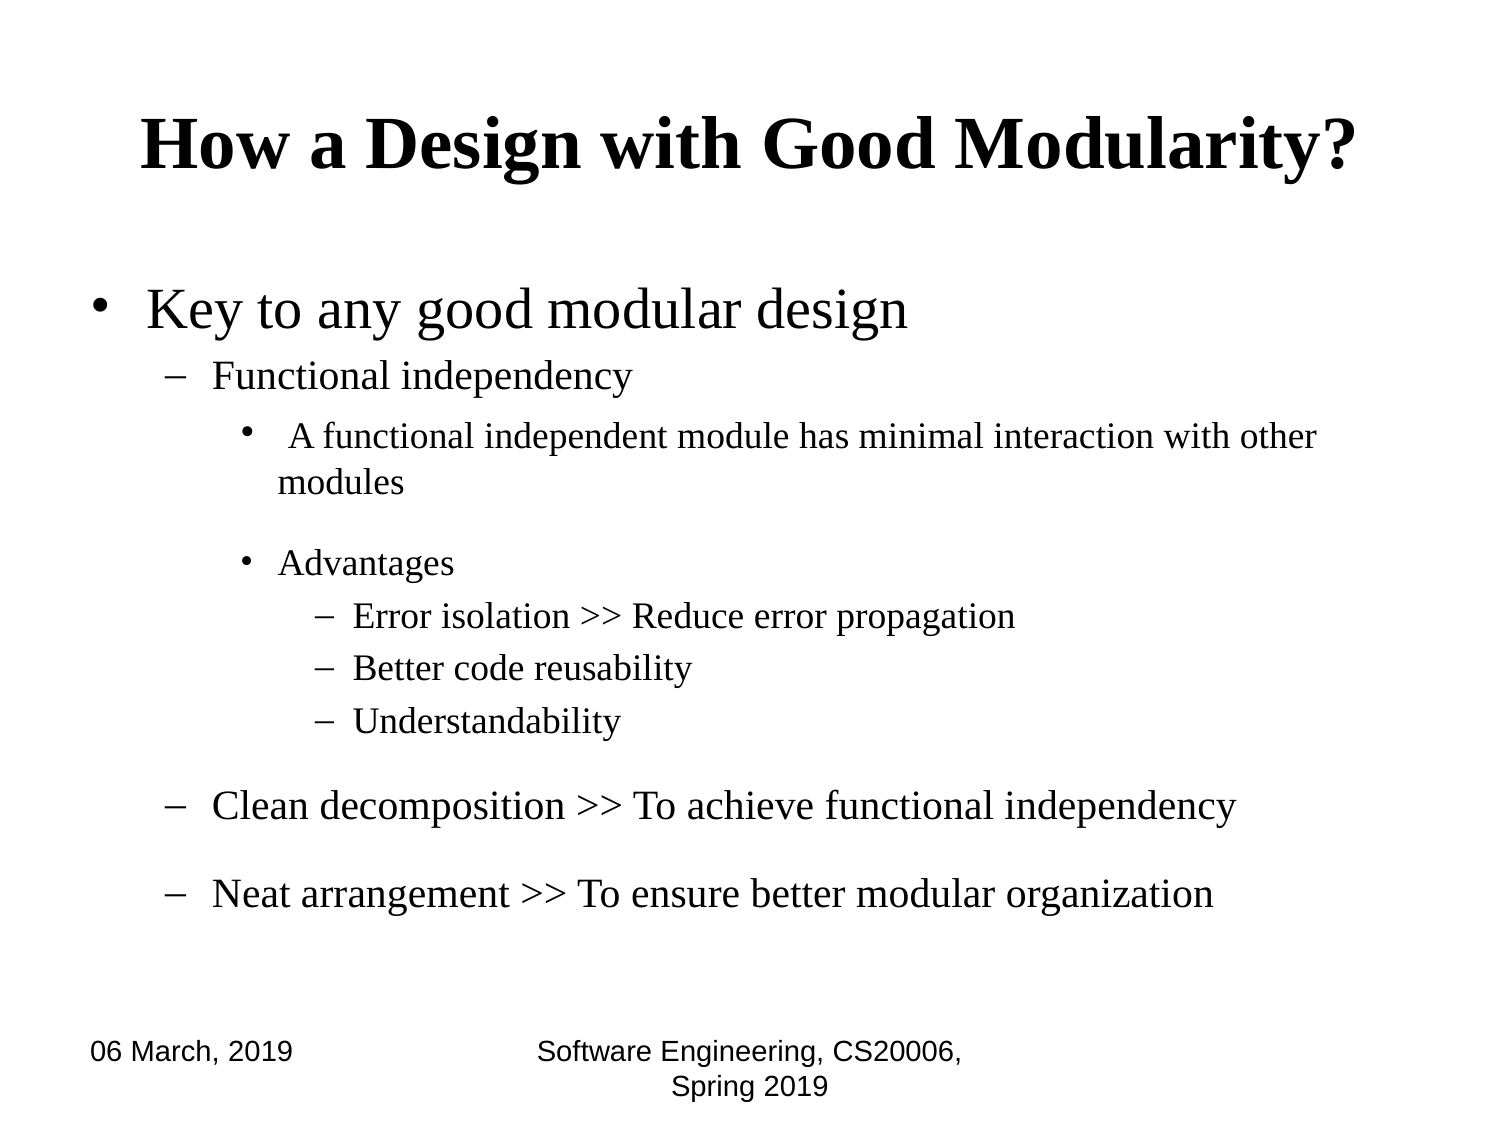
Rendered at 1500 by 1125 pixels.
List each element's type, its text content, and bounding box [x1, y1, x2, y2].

list Key to any good modular design Functional independency A functional independent module has minimal interaction with other modules Advantages Error isolation >> Reduce error propagation Better code reusability Understandability Clean decomposition >> To achieve functional independency Neat arrangement >> To ensure better modular organization [75, 262, 1425, 1005]
title How a Design with Good Modularity? [75, 45, 1425, 233]
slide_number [75, 1024, 425, 1103]
footer Software Engineering, CS20006, Spring 2019 [512, 1024, 988, 1103]
